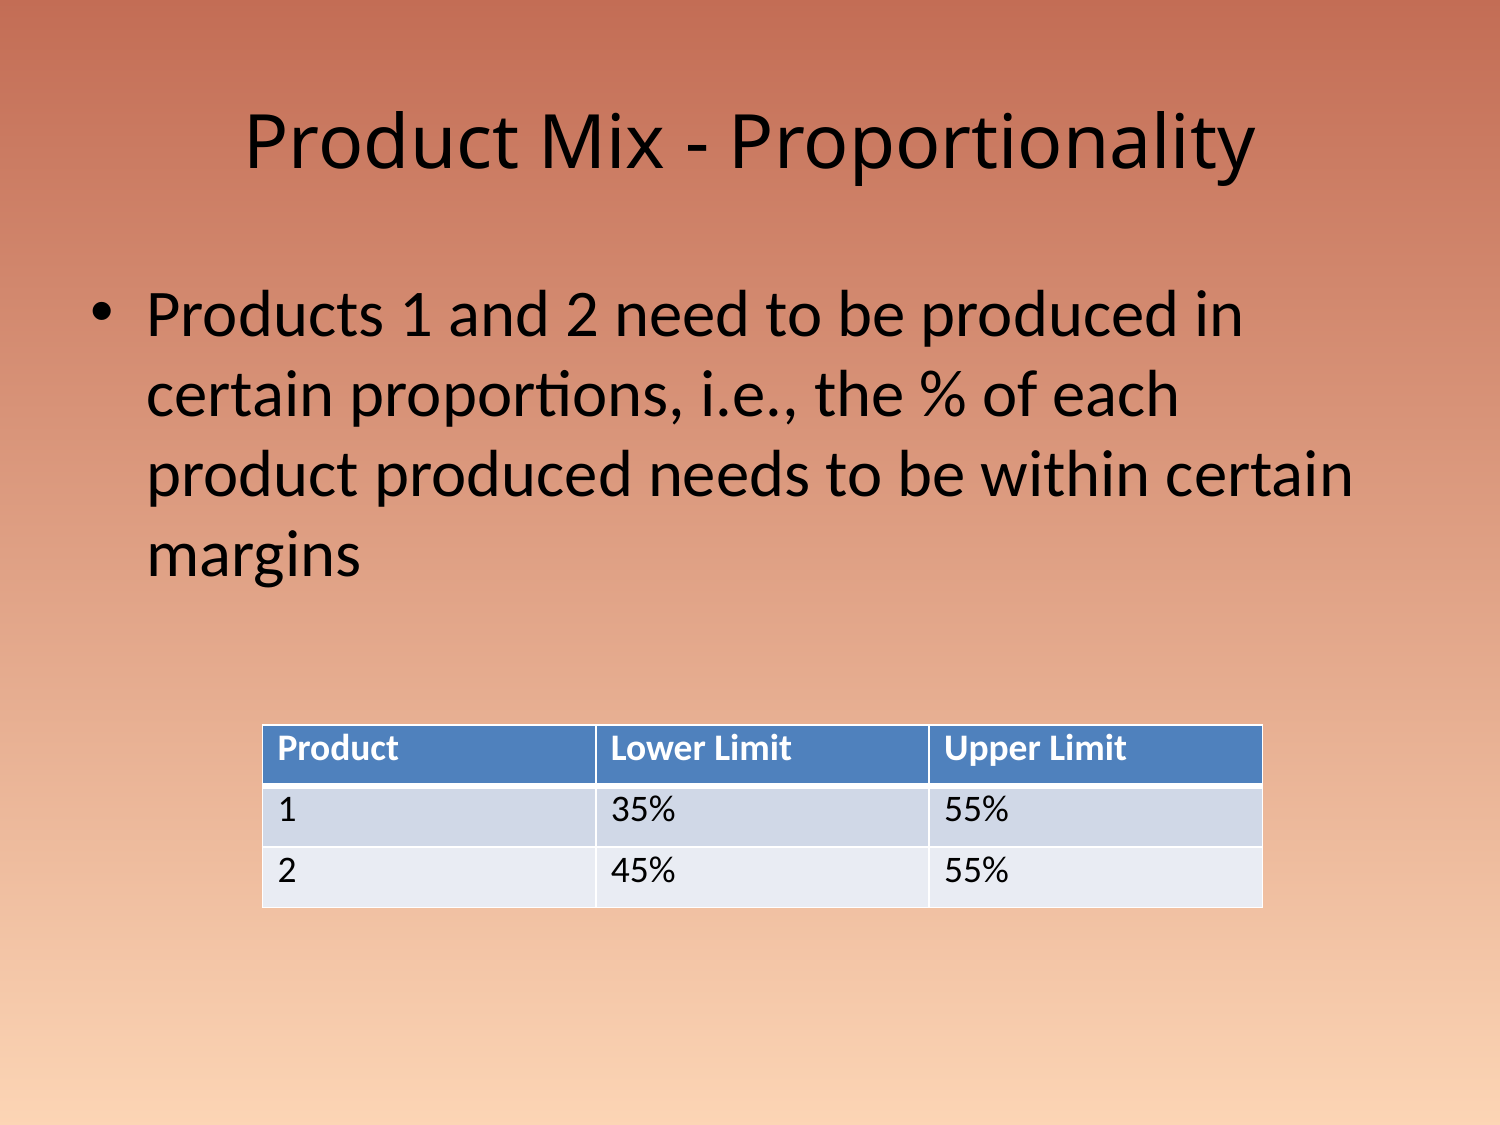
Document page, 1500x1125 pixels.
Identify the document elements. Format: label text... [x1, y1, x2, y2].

table_cell 45% [597, 848, 928, 907]
table_cell 35% [597, 789, 928, 846]
table_header Product [263, 726, 595, 783]
list Products 1 and 2 need to be produced in certain proportions, i.e., the % of each product produced needs to be within certain margins [75, 262, 1425, 1005]
table_cell 2 [263, 848, 595, 907]
table_header Upper Limit [930, 726, 1262, 783]
title Product Mix - Proportionality [75, 45, 1425, 233]
table_header Lower Limit [597, 726, 928, 783]
table_cell 55% [930, 789, 1262, 846]
table_cell 1 [263, 789, 595, 846]
table_cell 55% [930, 848, 1262, 907]
